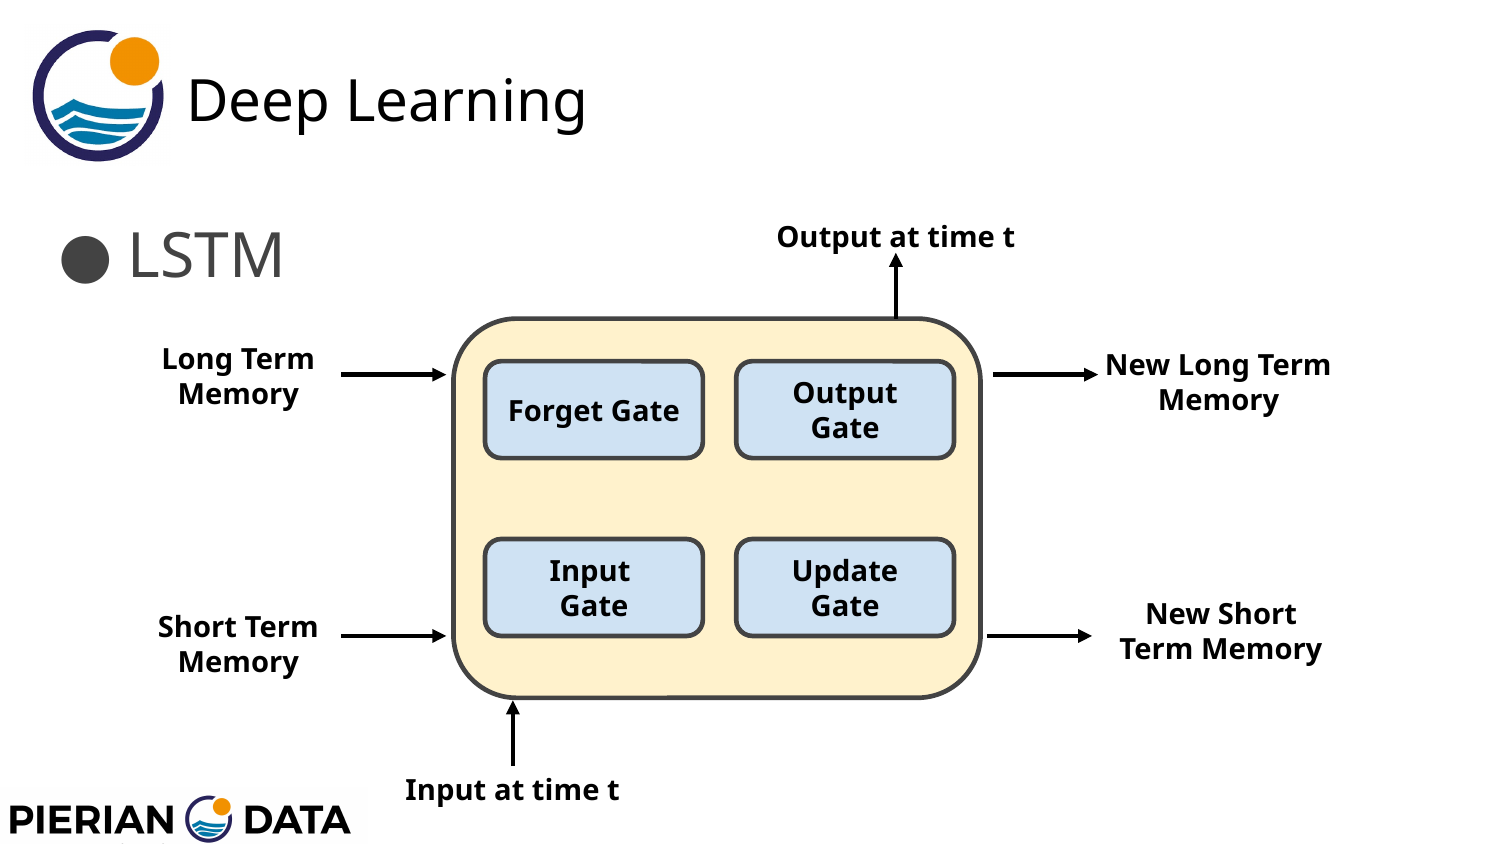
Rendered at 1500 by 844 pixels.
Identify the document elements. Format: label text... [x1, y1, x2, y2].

text_box Input Gate [485, 538, 703, 636]
text_box Update Gate [736, 538, 955, 636]
picture [0, 787, 368, 844]
text_box Output at time t [743, 202, 1049, 259]
title Deep Learning [176, 48, 1449, 143]
list LSTM [37, 189, 1500, 331]
text_box Output Gate [736, 361, 955, 459]
text_box Long Term Memory [109, 325, 368, 381]
picture [24, 24, 172, 167]
text_box Input at time t [383, 756, 642, 812]
text_box New Long Term Memory [1089, 331, 1348, 387]
text_box Short Term Memory [109, 593, 368, 649]
text_box [453, 318, 981, 698]
text_box Forget Gate [485, 361, 703, 459]
text_box New Short Term Memory [1092, 580, 1350, 636]
